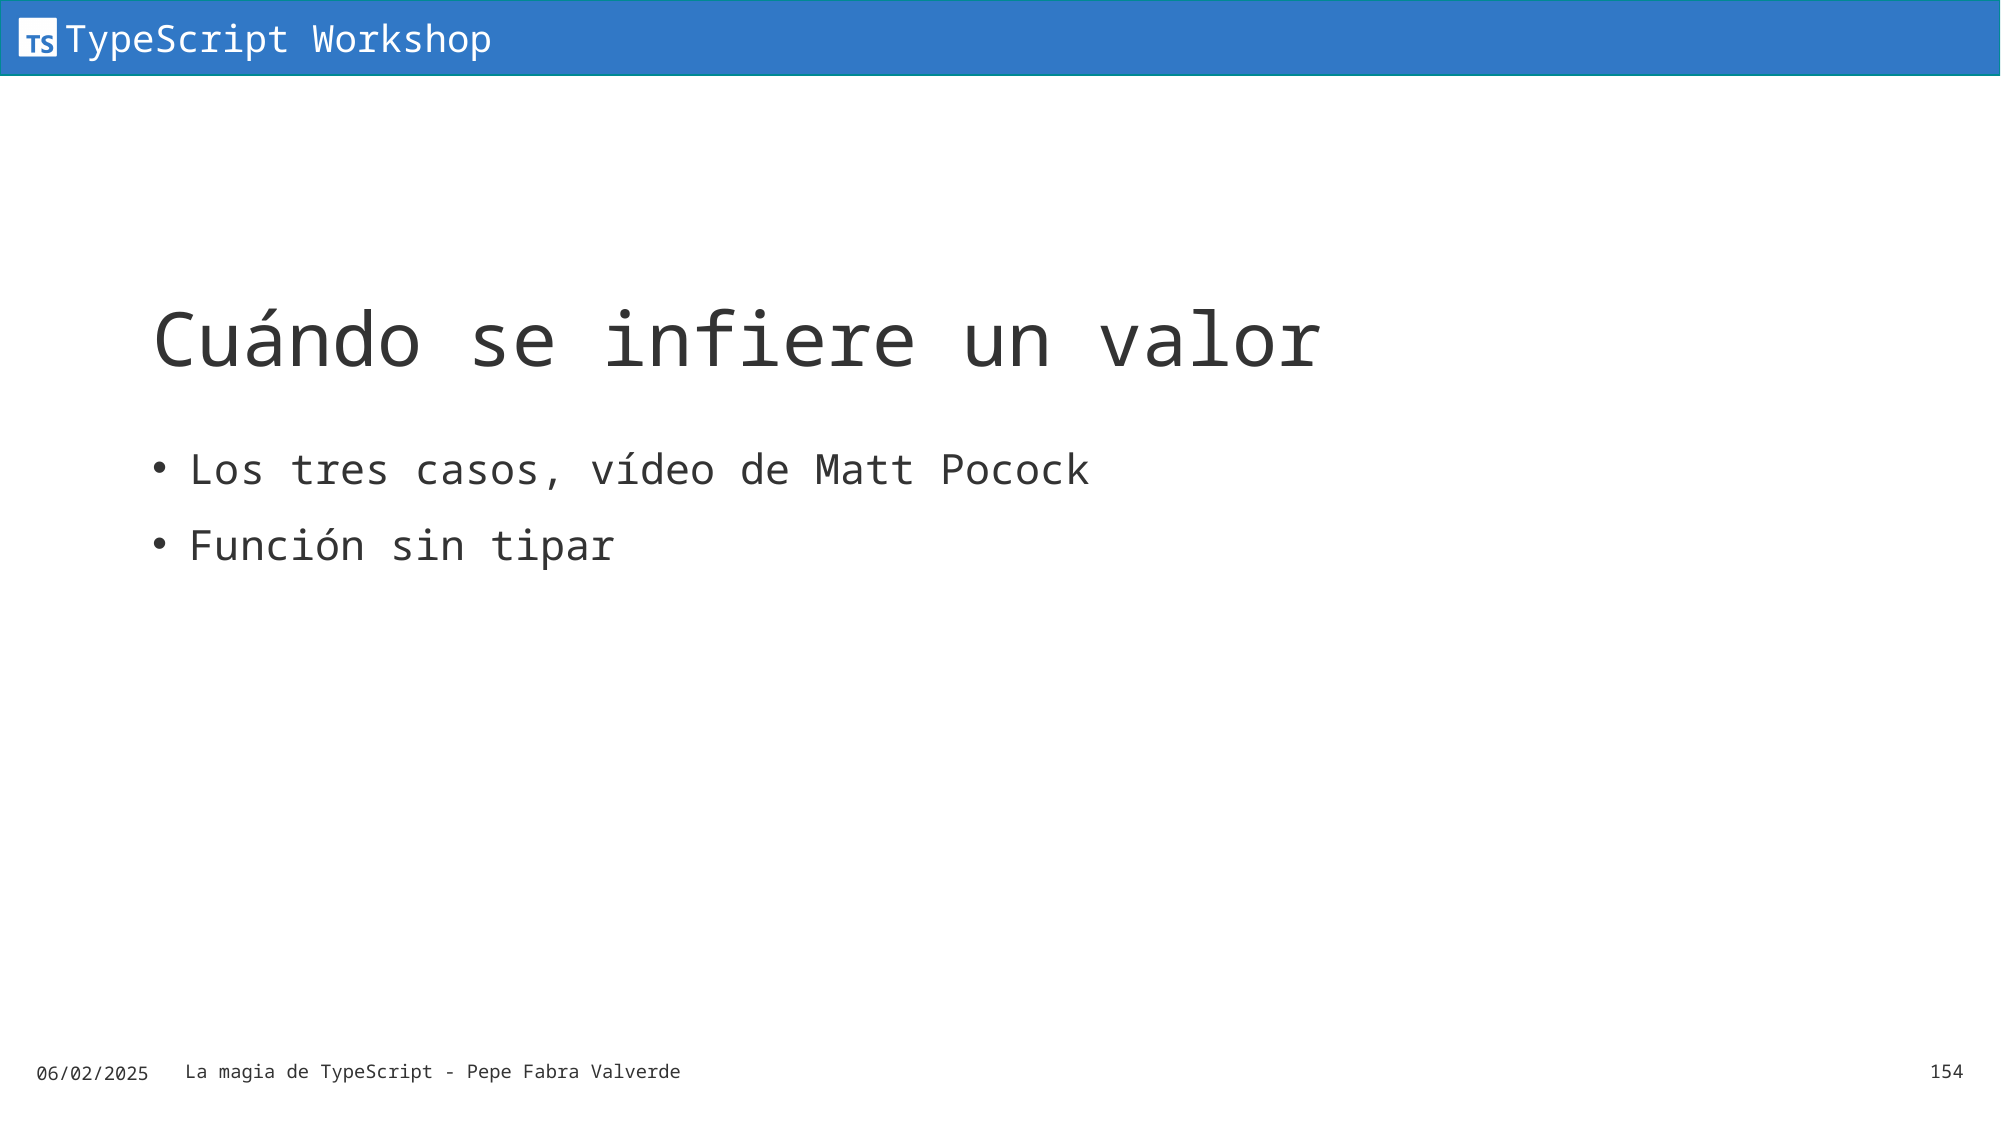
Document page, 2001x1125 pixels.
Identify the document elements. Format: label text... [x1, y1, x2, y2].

footer La magia de TypeScript - Pepe Fabra Valverde [170, 1042, 846, 1103]
picture [16, 15, 59, 59]
slide_number 154 [1528, 1042, 1979, 1103]
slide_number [21, 1042, 165, 1103]
title Cuándo se infiere un valor [137, 171, 1863, 389]
list Los tres casos, vídeo de Matt Pocock Función sin tipar [137, 430, 1863, 1014]
